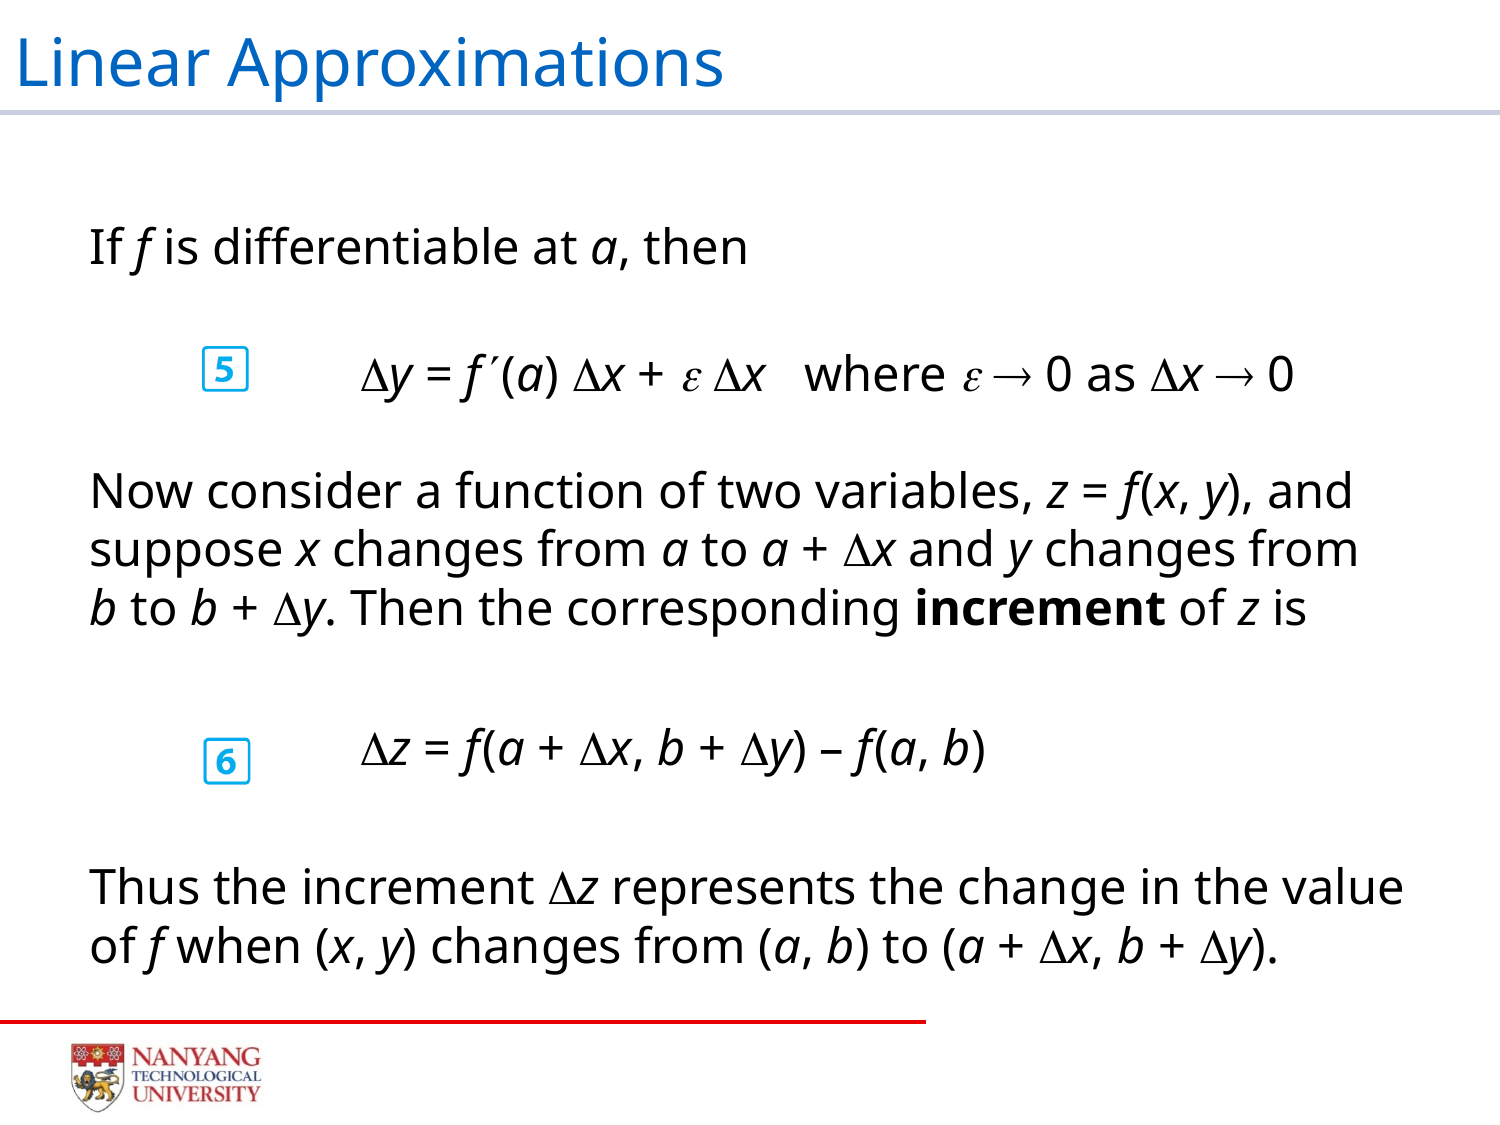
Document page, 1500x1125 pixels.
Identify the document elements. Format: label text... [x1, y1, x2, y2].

title Linear Approximations [0, 12, 1500, 92]
picture [193, 727, 257, 794]
picture [67, 1040, 263, 1115]
picture [194, 337, 257, 403]
list If f is differentiable at a, then y = f (a) x +  x where   0 as x  0 Now consider a function of two variables, z = f (x, y), and suppose x changes from a to a + x and y changes from b to b + y. Then the corresponding increment of z is z = f (a + x, b + y) – f (a, b) Thus the increment z represents the change in the value of f when (x, y) changes from (a, b) to (a + x, b + y). [75, 200, 1425, 1010]
